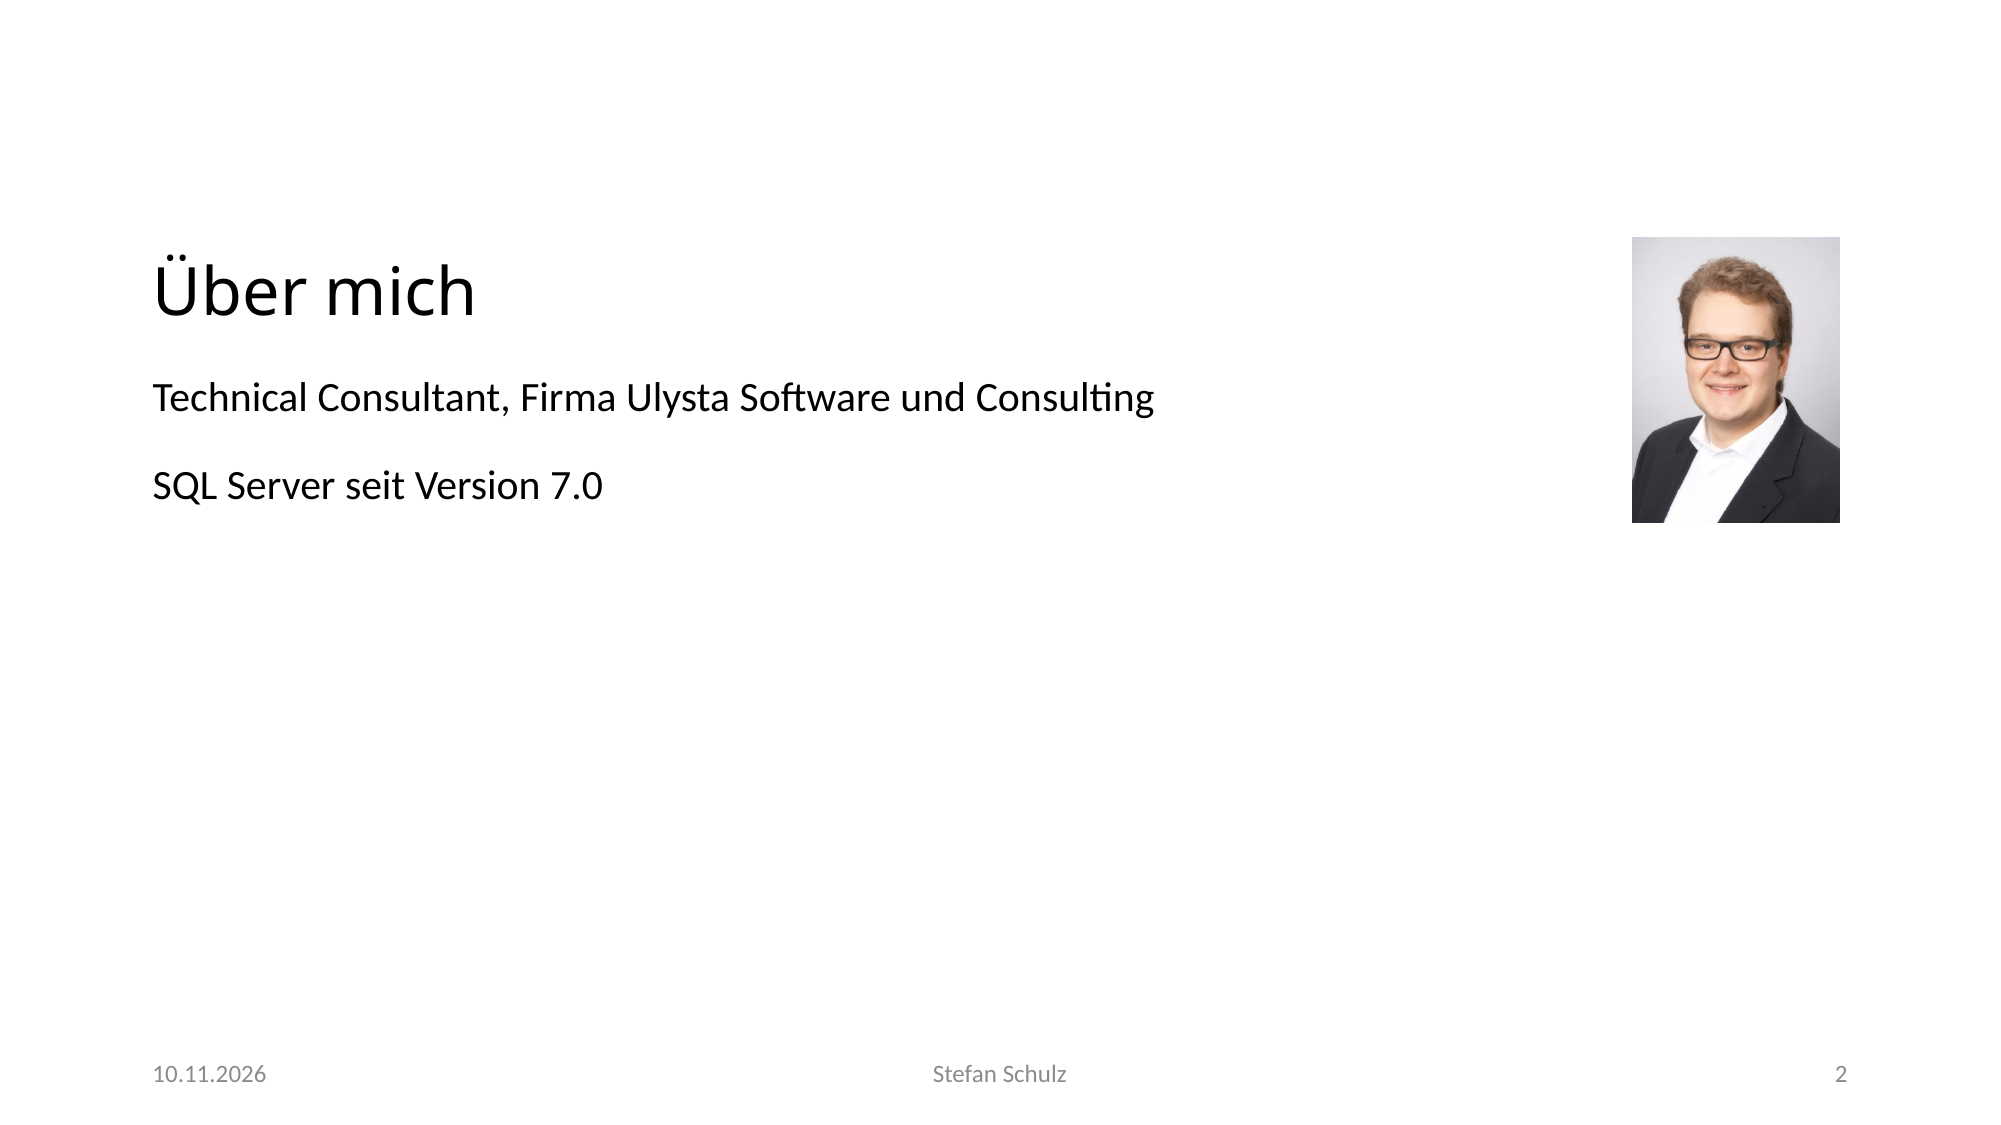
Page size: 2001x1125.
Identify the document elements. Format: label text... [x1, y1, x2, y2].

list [1632, 237, 1840, 523]
slide_number tt.01.jjjj [137, 1042, 588, 1103]
title Über mich [137, 75, 783, 337]
list Technical Consultant, Firma Ulysta Software und Consulting SQL Server seit Version 7.0 [137, 337, 1344, 963]
footer Stefan Schulz [662, 1042, 1338, 1103]
slide_number 2 [1412, 1042, 1863, 1103]
